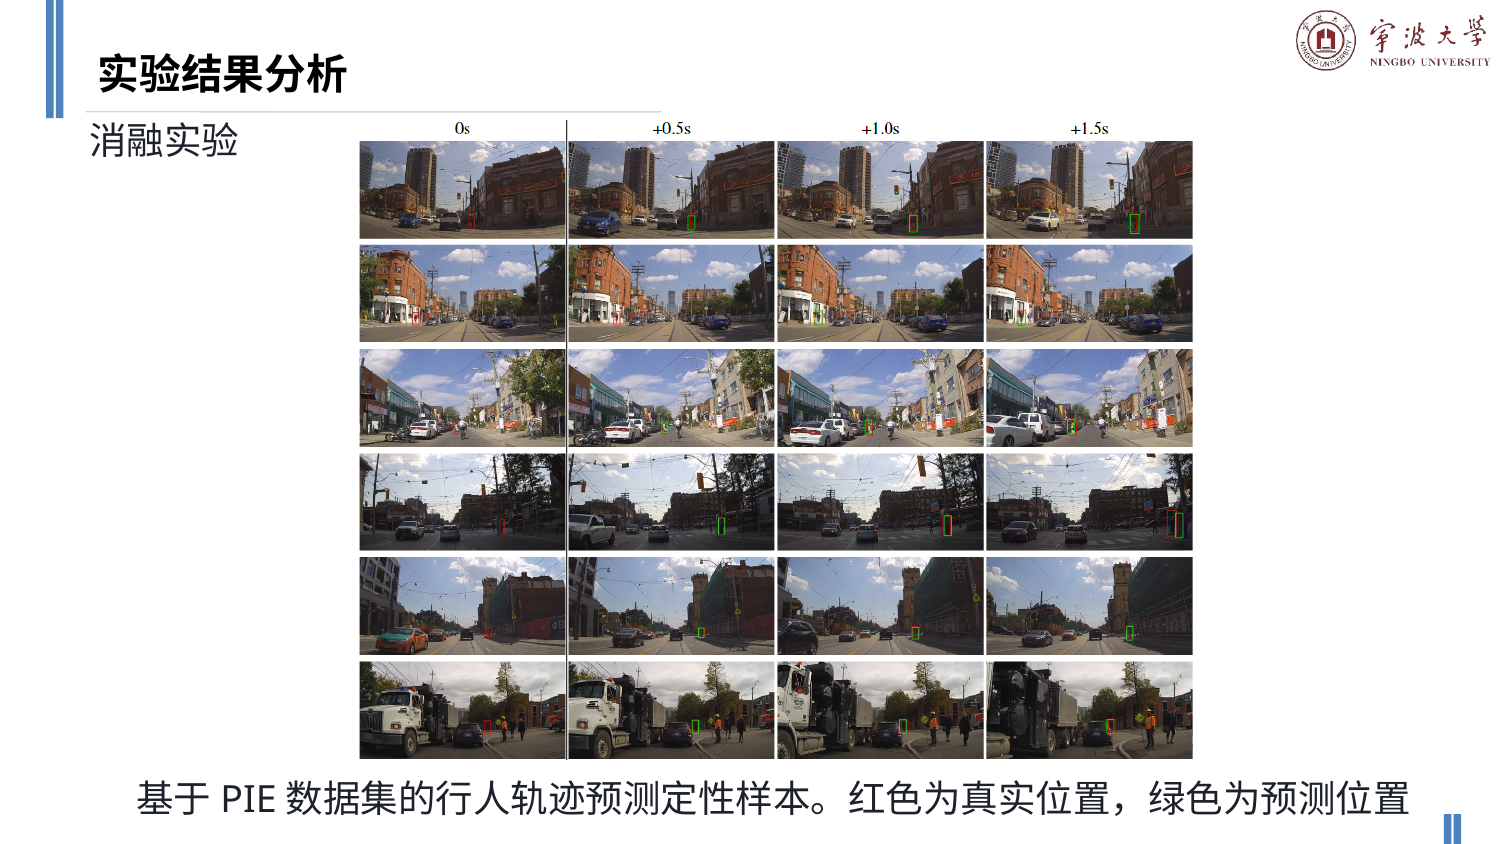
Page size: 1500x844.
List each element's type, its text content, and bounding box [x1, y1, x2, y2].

picture [356, 116, 1194, 760]
text_box 消融实验 [74, 109, 1186, 170]
picture [1281, 0, 1500, 84]
text_box 基于PIE数据集的行人轨迹预测定性样本。红色为真实位置，绿色为预测位置 [121, 767, 1428, 827]
list 实验结果分析 [82, 40, 689, 109]
